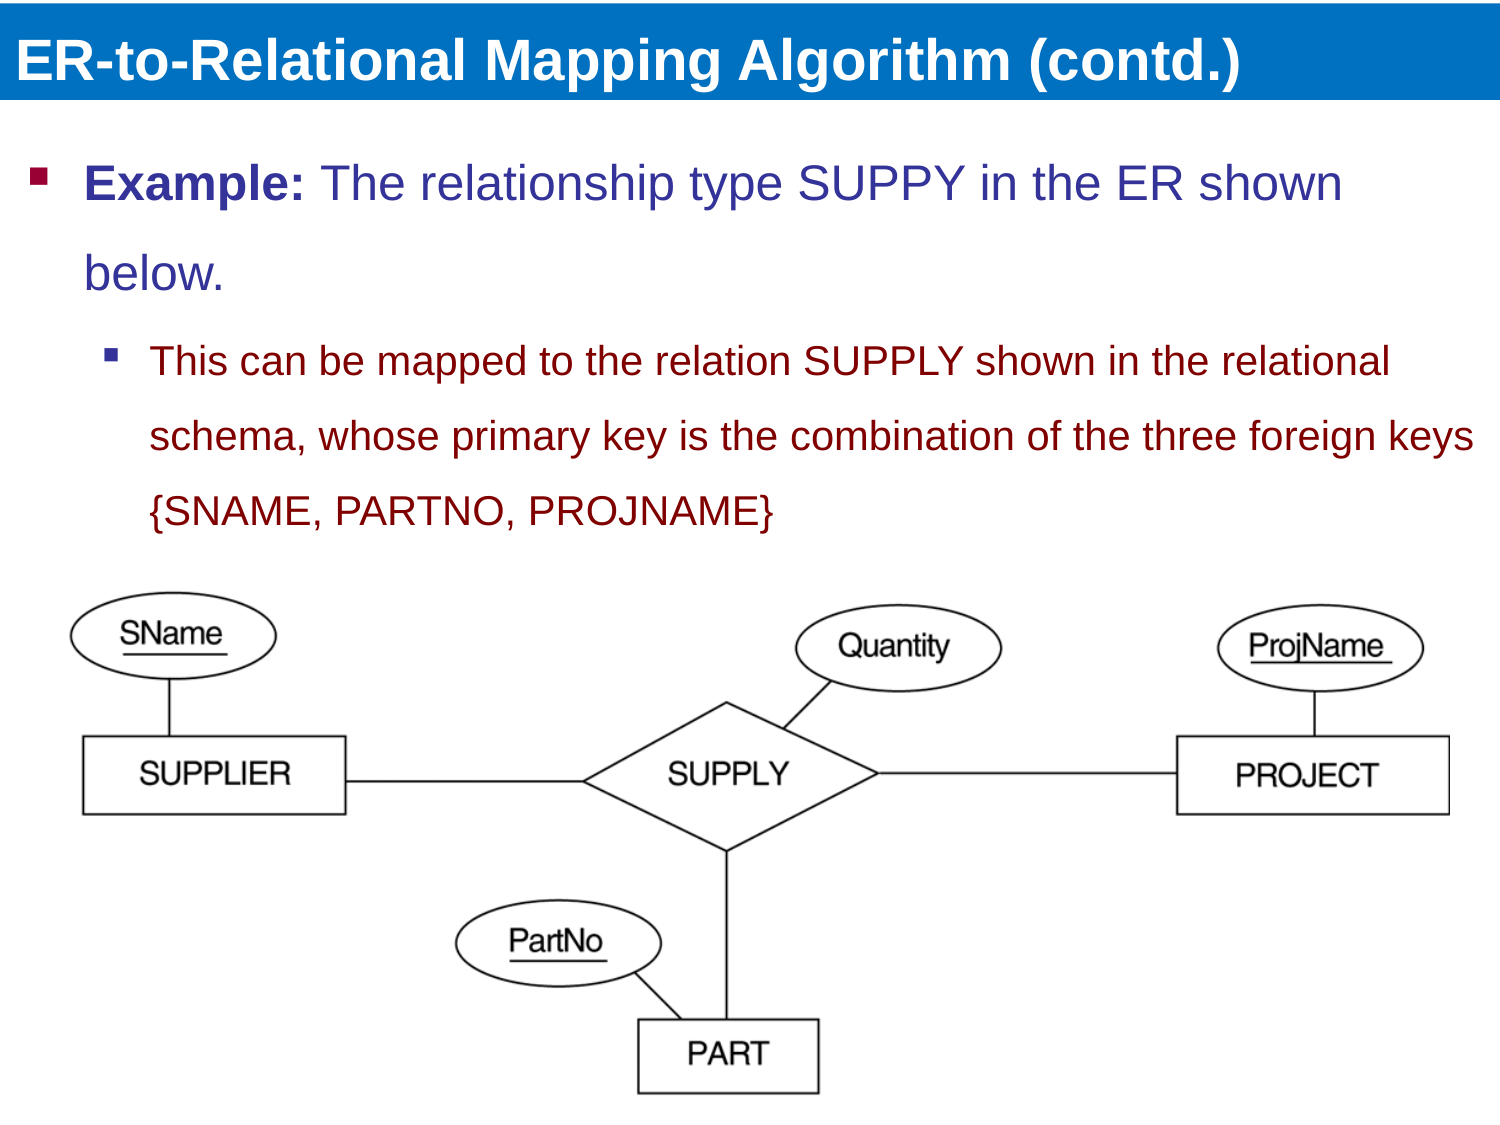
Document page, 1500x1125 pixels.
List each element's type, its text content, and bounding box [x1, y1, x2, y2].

title ER-to-Relational Mapping Algorithm (contd.) [0, 3, 1500, 100]
picture [62, 587, 1451, 1101]
list Example: The relationship type SUPPY in the ER shown below. This can be mapped to the relation SUPPLY shown in the relational schema, whose primary key is the combination of the three foreign keys {SNAME, PARTNO, PROJNAME} [12, 112, 1488, 1119]
